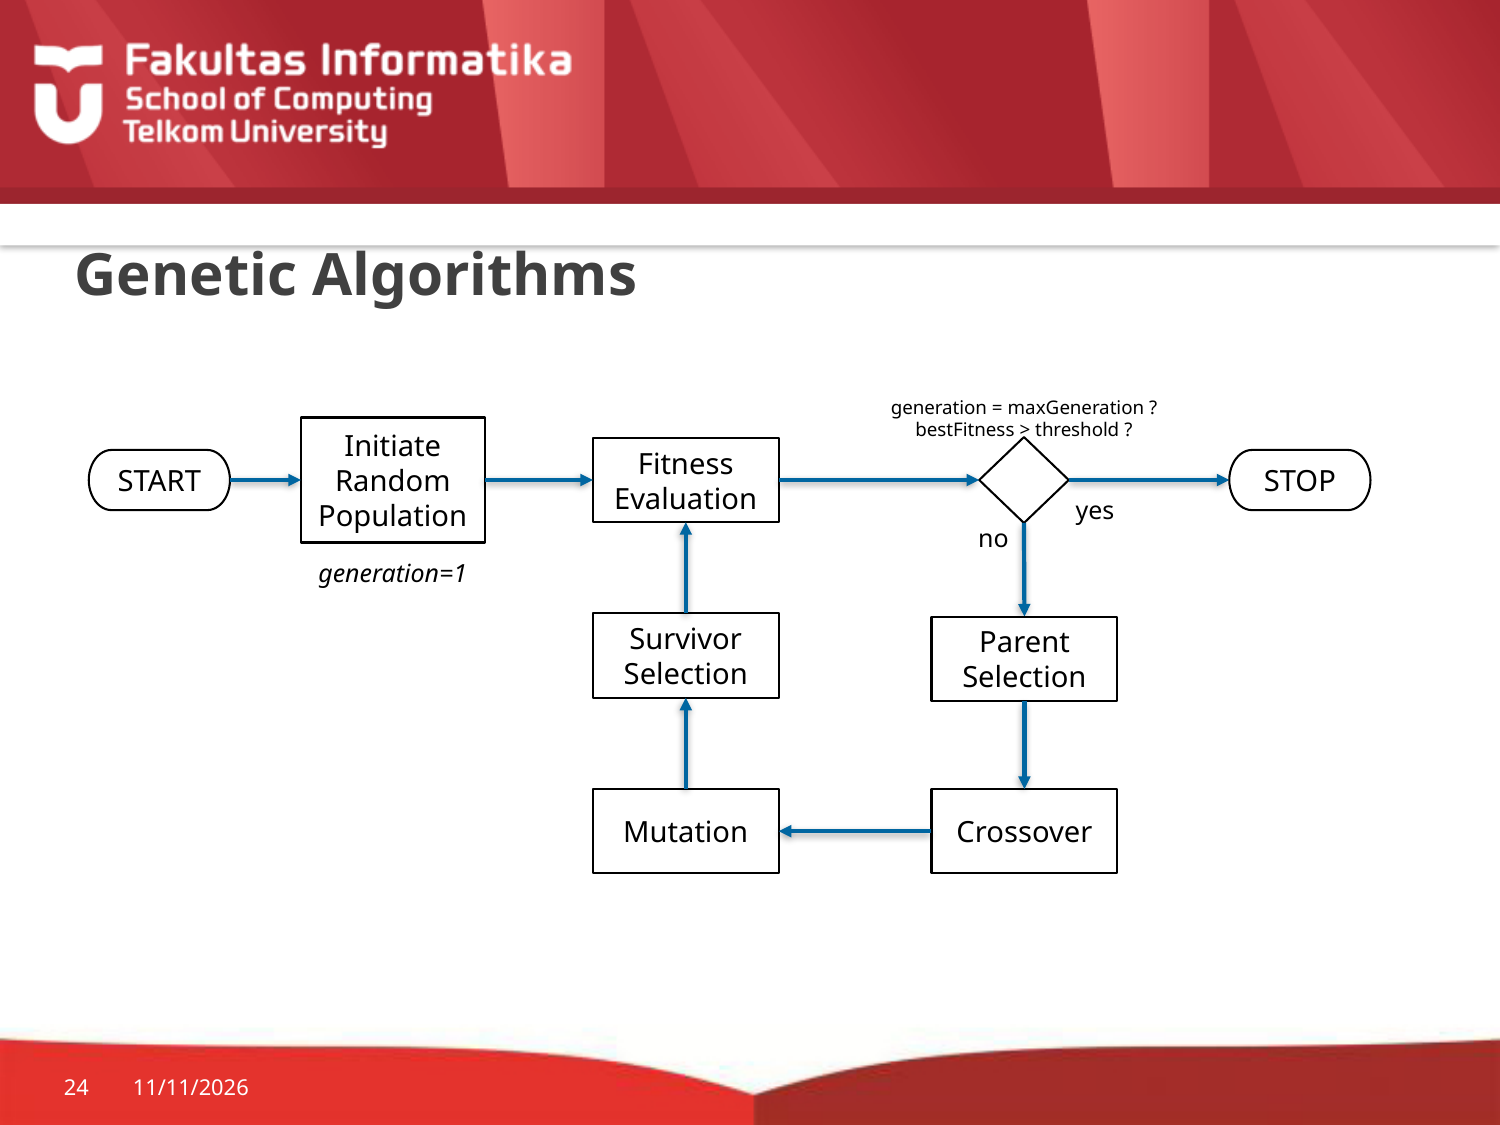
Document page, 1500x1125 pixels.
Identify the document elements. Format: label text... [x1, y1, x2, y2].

text_box Crossover [929, 787, 1119, 875]
text_box Survivor Selection [591, 611, 781, 700]
text_box yes [1060, 487, 1130, 533]
text_box Fitness Evaluation [591, 436, 781, 524]
text_box Parent Selection [929, 614, 1119, 703]
picture [0, 1024, 1500, 1125]
text_box STOP [1227, 447, 1373, 513]
text_box START [86, 447, 232, 513]
text_box Initiate Random Population [299, 415, 487, 545]
text_box Mutation [591, 787, 781, 875]
title Genetic Algorithms [59, 219, 1426, 325]
text_box generation = maxGeneration ? bestFitness > threshold ? [857, 388, 1191, 448]
picture [0, 0, 1500, 203]
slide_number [132, 1058, 403, 1119]
text_box no [963, 514, 1024, 560]
text_box generation=1 [303, 549, 483, 595]
slide_number 24 [63, 1058, 123, 1119]
text_box [978, 448, 1069, 523]
